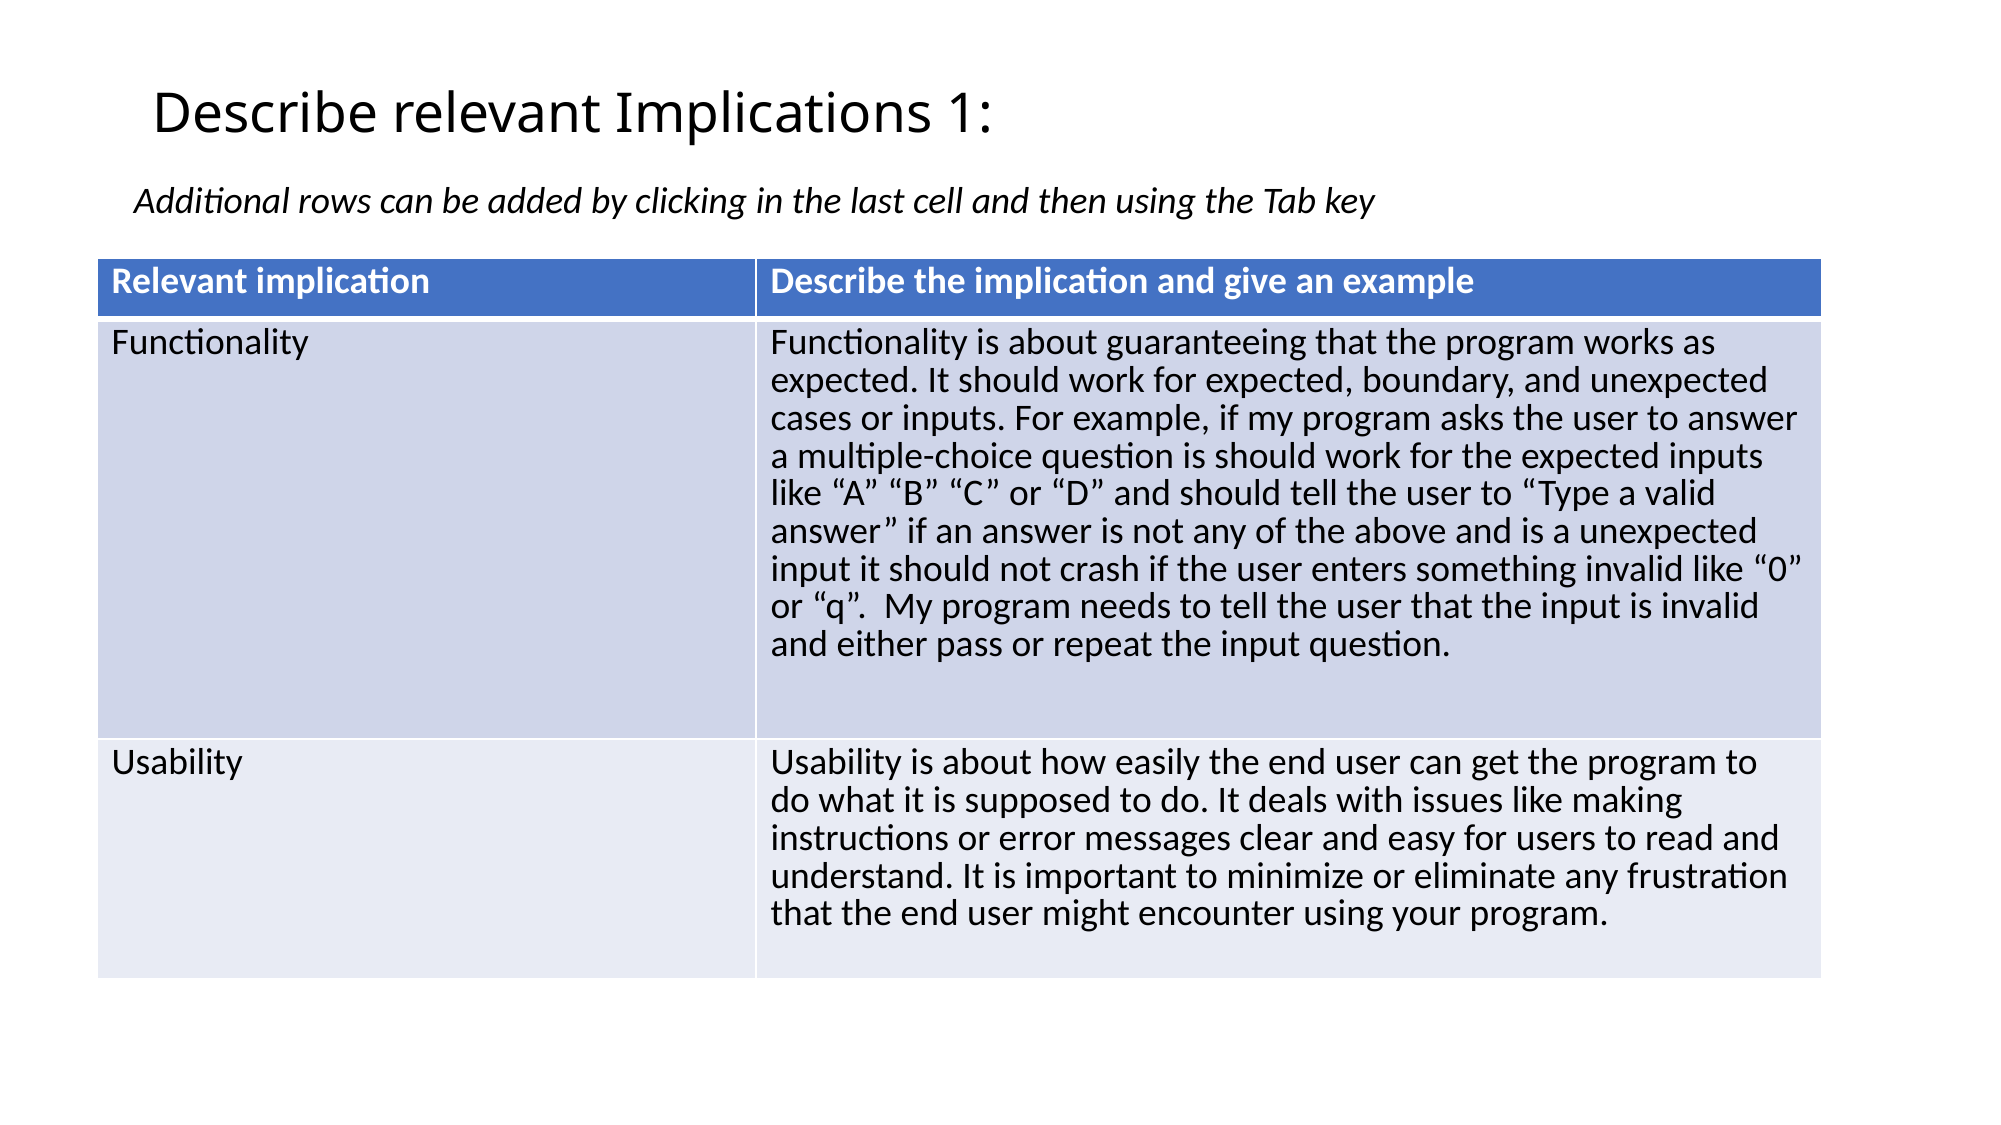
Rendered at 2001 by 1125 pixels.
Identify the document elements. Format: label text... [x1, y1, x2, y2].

table_header Describe the implication and give an example [757, 259, 1821, 316]
title Describe relevant Implications 1: [137, 59, 1863, 152]
table_cell Functionality [98, 322, 755, 738]
table_cell Functionality is about guaranteeing that the program works as expected. It should work for expected, boundary, and unexpected cases or inputs. For example, if my program asks the user to answer a multiple-choice question is should work for the expected inputs like “A” “B” “C” or “D” and should tell the user to “Type a valid answer” if an answer is not any of the above and is a unexpected input it should not crash if the user enters something invalid like “0” or “q”. My program needs to tell the user that the input is invalid and either pass or repeat the input question. [757, 322, 1821, 738]
text_box Additional rows can be added by clicking in the last cell and then using the Tab key [119, 168, 1760, 229]
table_header Relevant implication [98, 259, 755, 316]
table_cell Usability is about how easily the end user can get the program to do what it is supposed to do. It deals with issues like making instructions or error messages clear and easy for users to read and understand. It is important to minimize or eliminate any frustration that the end user might encounter using your program. [757, 740, 1821, 978]
table_cell Usability [98, 740, 755, 978]
